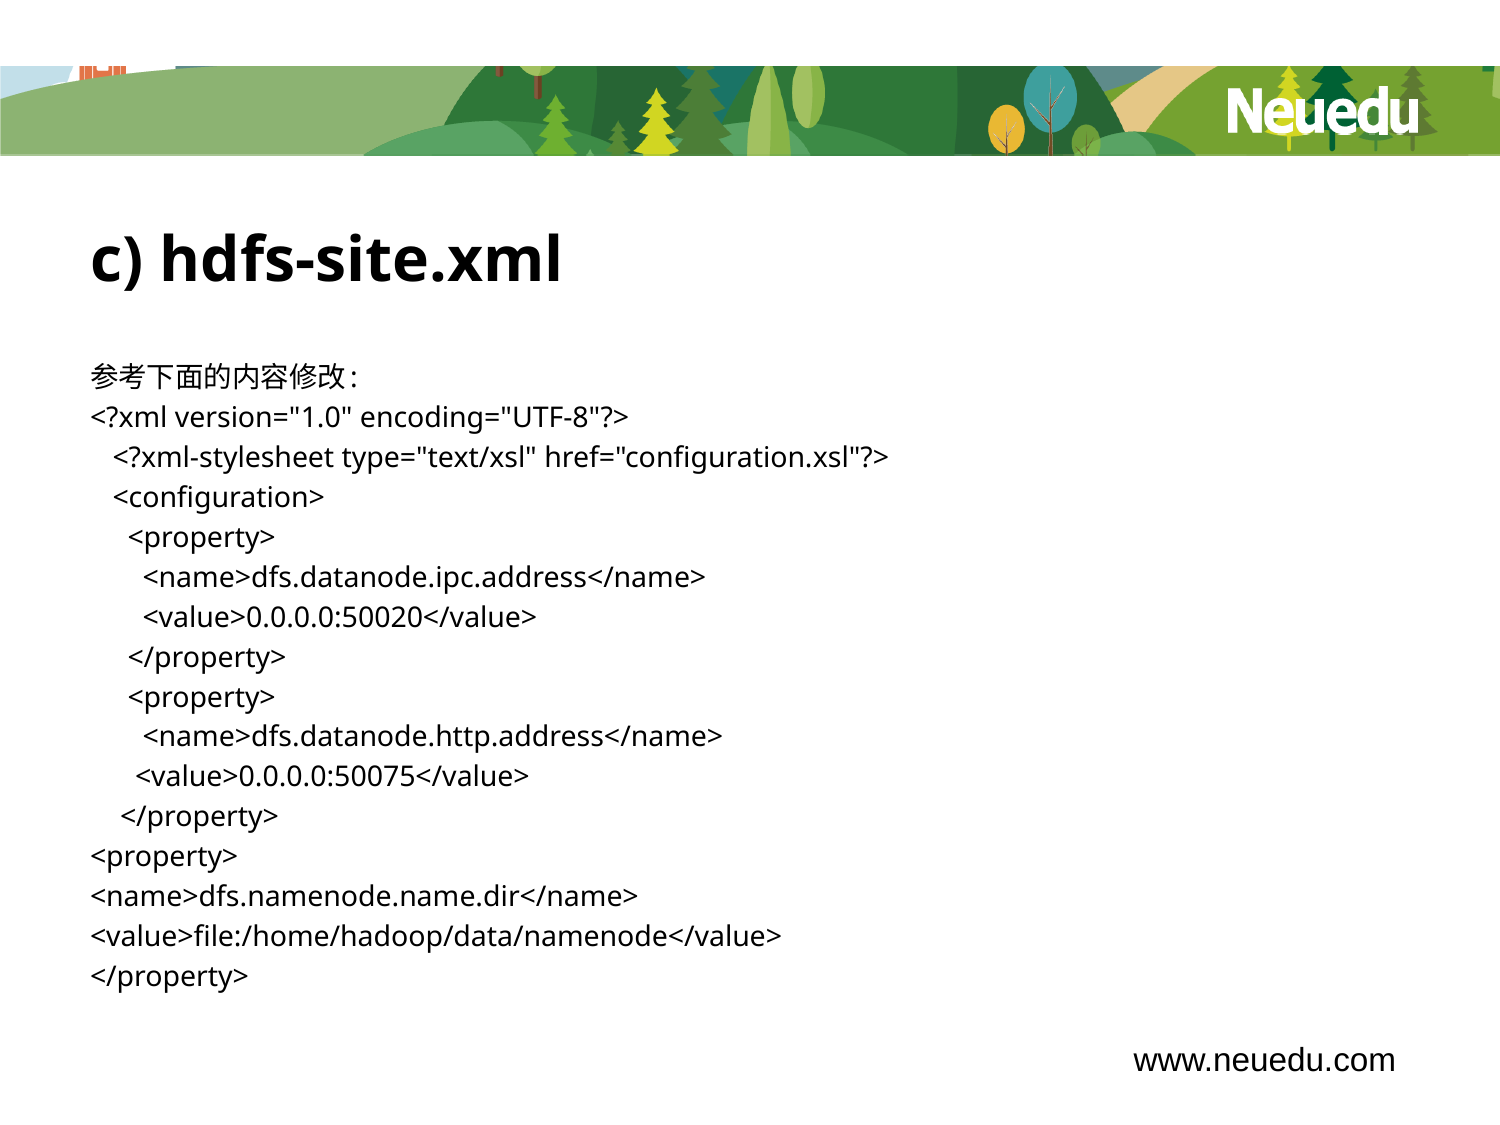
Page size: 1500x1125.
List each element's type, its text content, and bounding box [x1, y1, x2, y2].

list 参考下面的内容修改: <?xml version="1.0" encoding="UTF-8"?> <?xml-stylesheet type="text/xsl" href="configuration.xsl"?> <configuration> <property> <name>dfs.datanode.ipc.address</name> <value>0.0.0.0:50020</value> </property> <property> <name>dfs.datanode.http.address</name> <value>0.0.0.0:50075</value> </property> <property> <name>dfs.namenode.name.dir</name> <value>file:/home/hadoop/data/namenode</value> </property> [75, 351, 1425, 1005]
picture [0, 66, 1500, 156]
title c) hdfs-site.xml [75, 187, 1425, 327]
